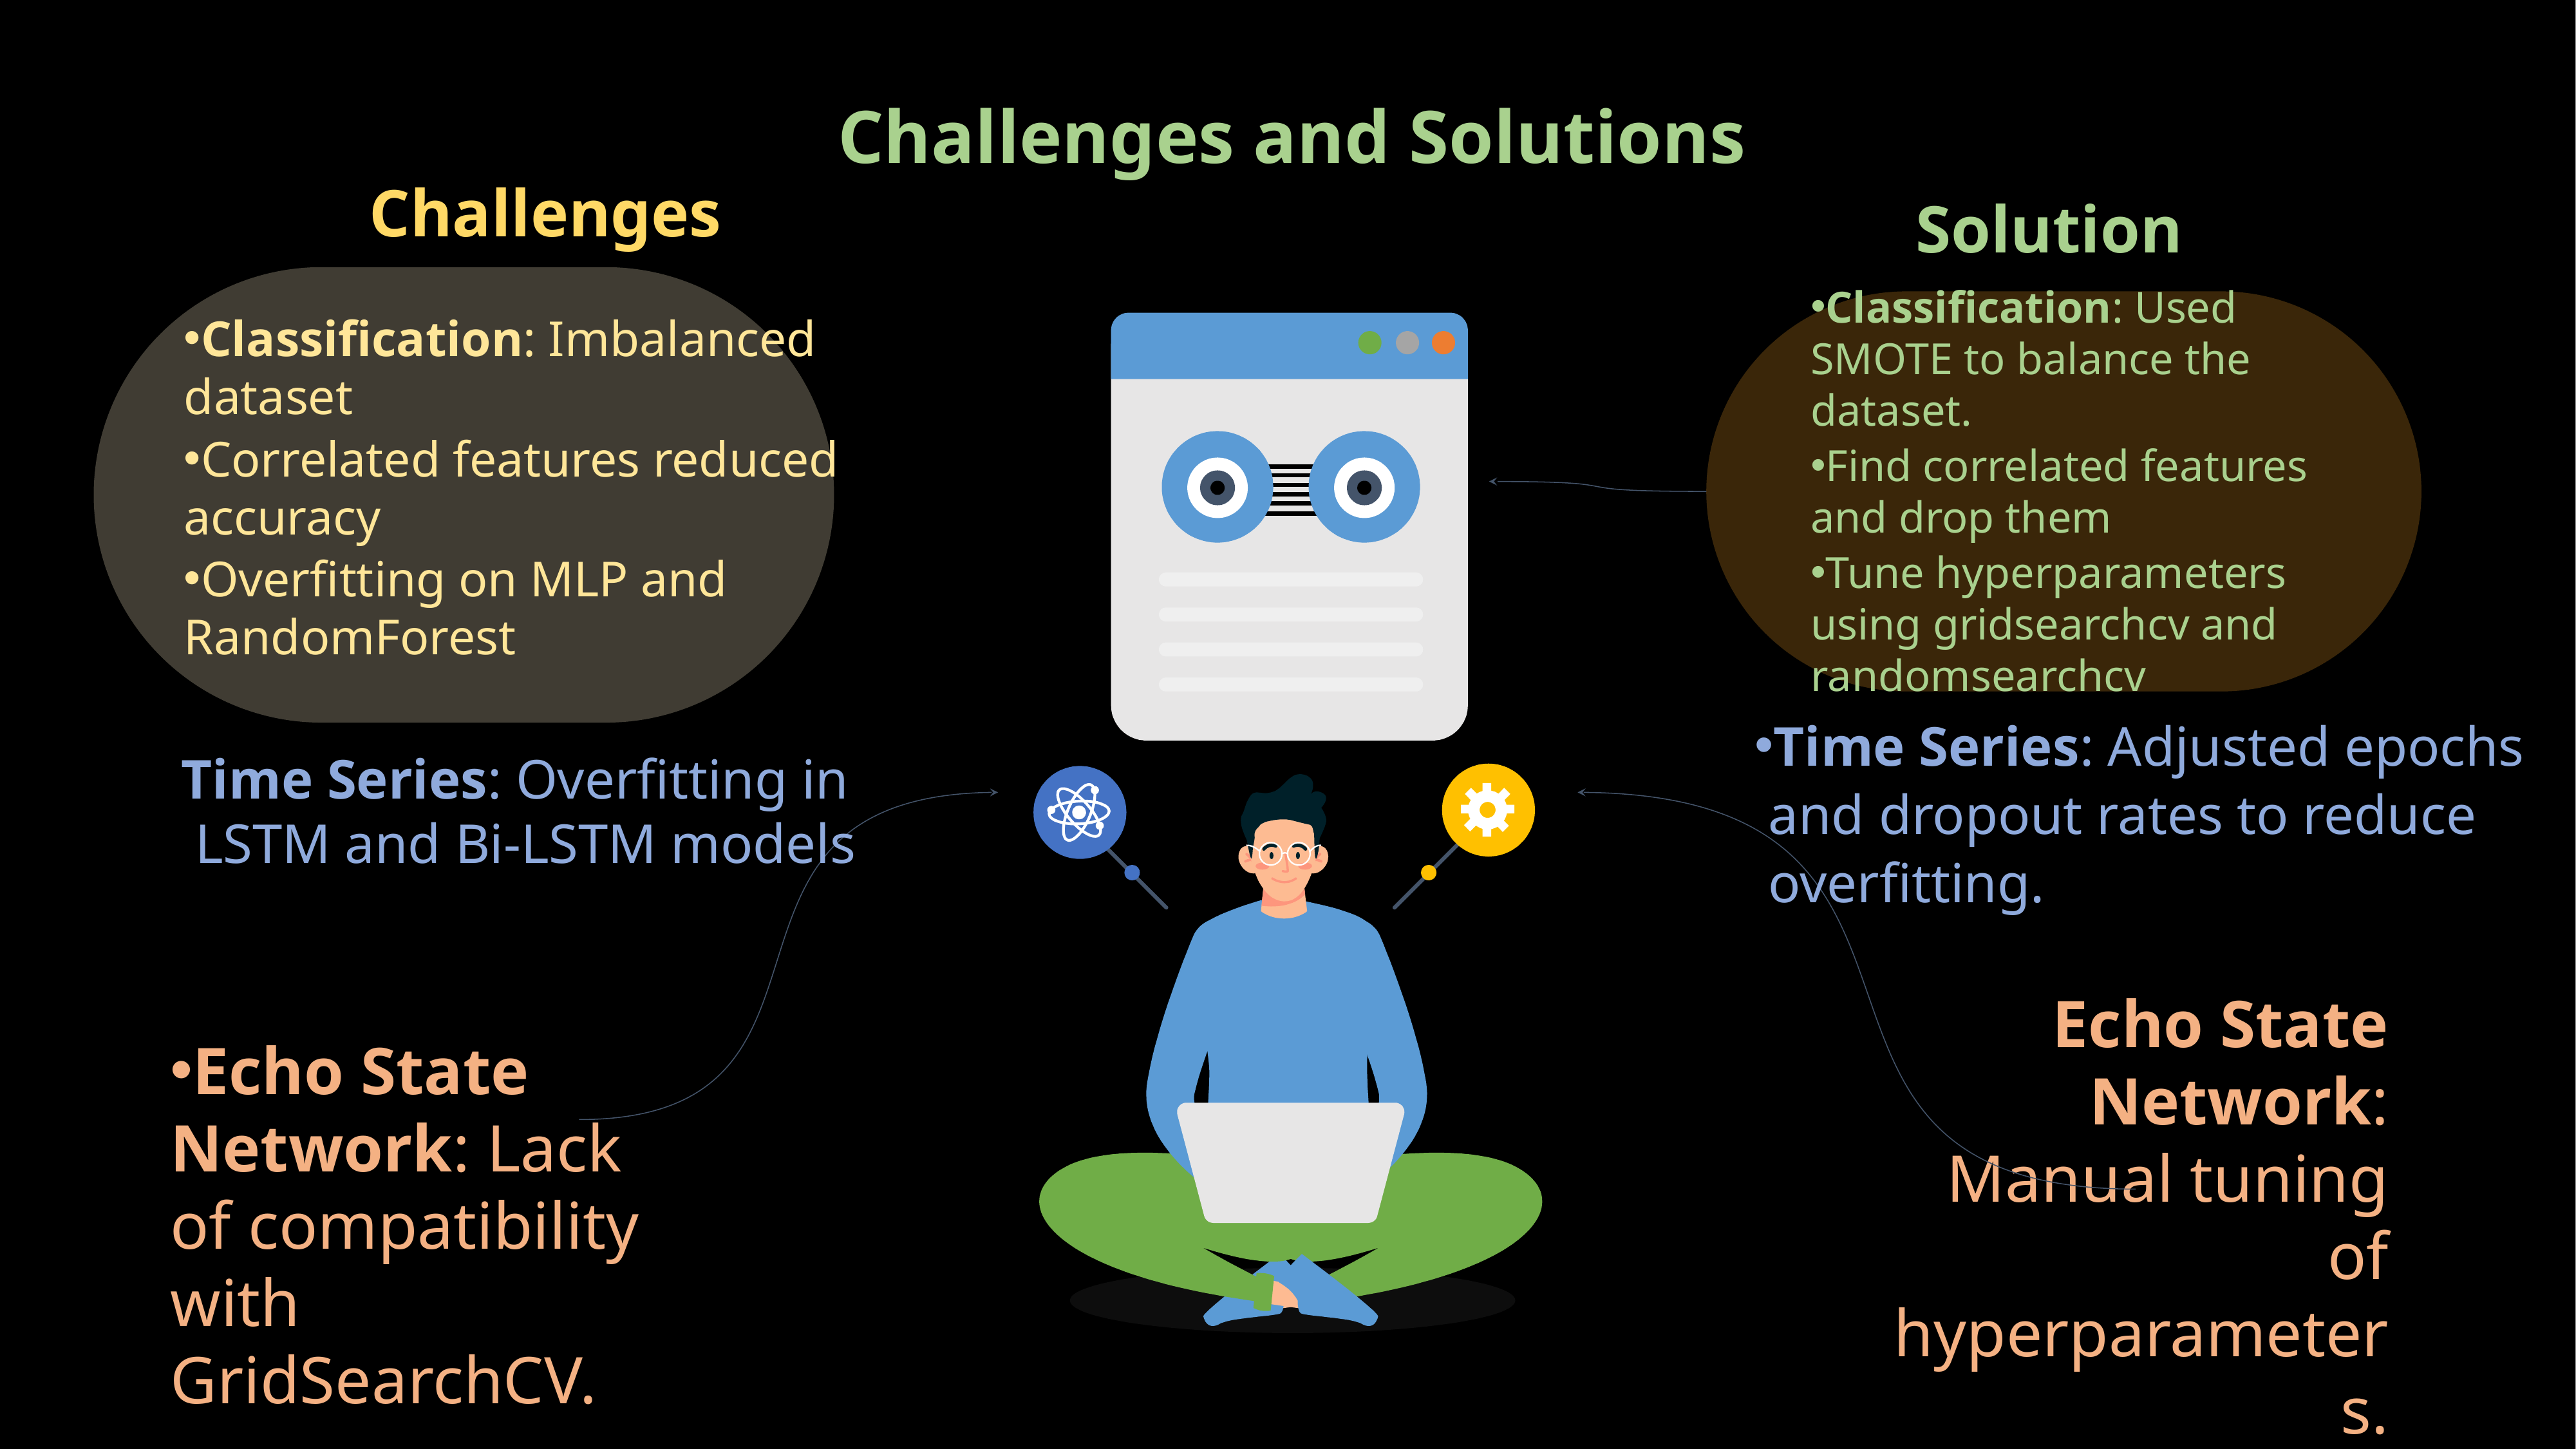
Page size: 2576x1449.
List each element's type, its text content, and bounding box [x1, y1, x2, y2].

text_box Echo State Network: Manual tuning of hyperparameters. [1856, 1206, 2415, 1301]
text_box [1650, 180, 2343, 571]
text_box Time Series: Adjusted epochs and dropout rates to reduce overfitting. [1745, 707, 2576, 918]
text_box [1578, 792, 2136, 1189]
text_box Time Series: Overfitting in LSTM and Bi-LSTM models [171, 740, 998, 879]
text_box [1723, 332, 2421, 692]
title Challenges and Solutions [133, 82, 2451, 187]
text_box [579, 792, 998, 1120]
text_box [998, 312, 1578, 1333]
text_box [144, 1177, 1056, 1449]
text_box [93, 336, 831, 723]
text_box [1489, 481, 1707, 492]
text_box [158, 164, 902, 533]
